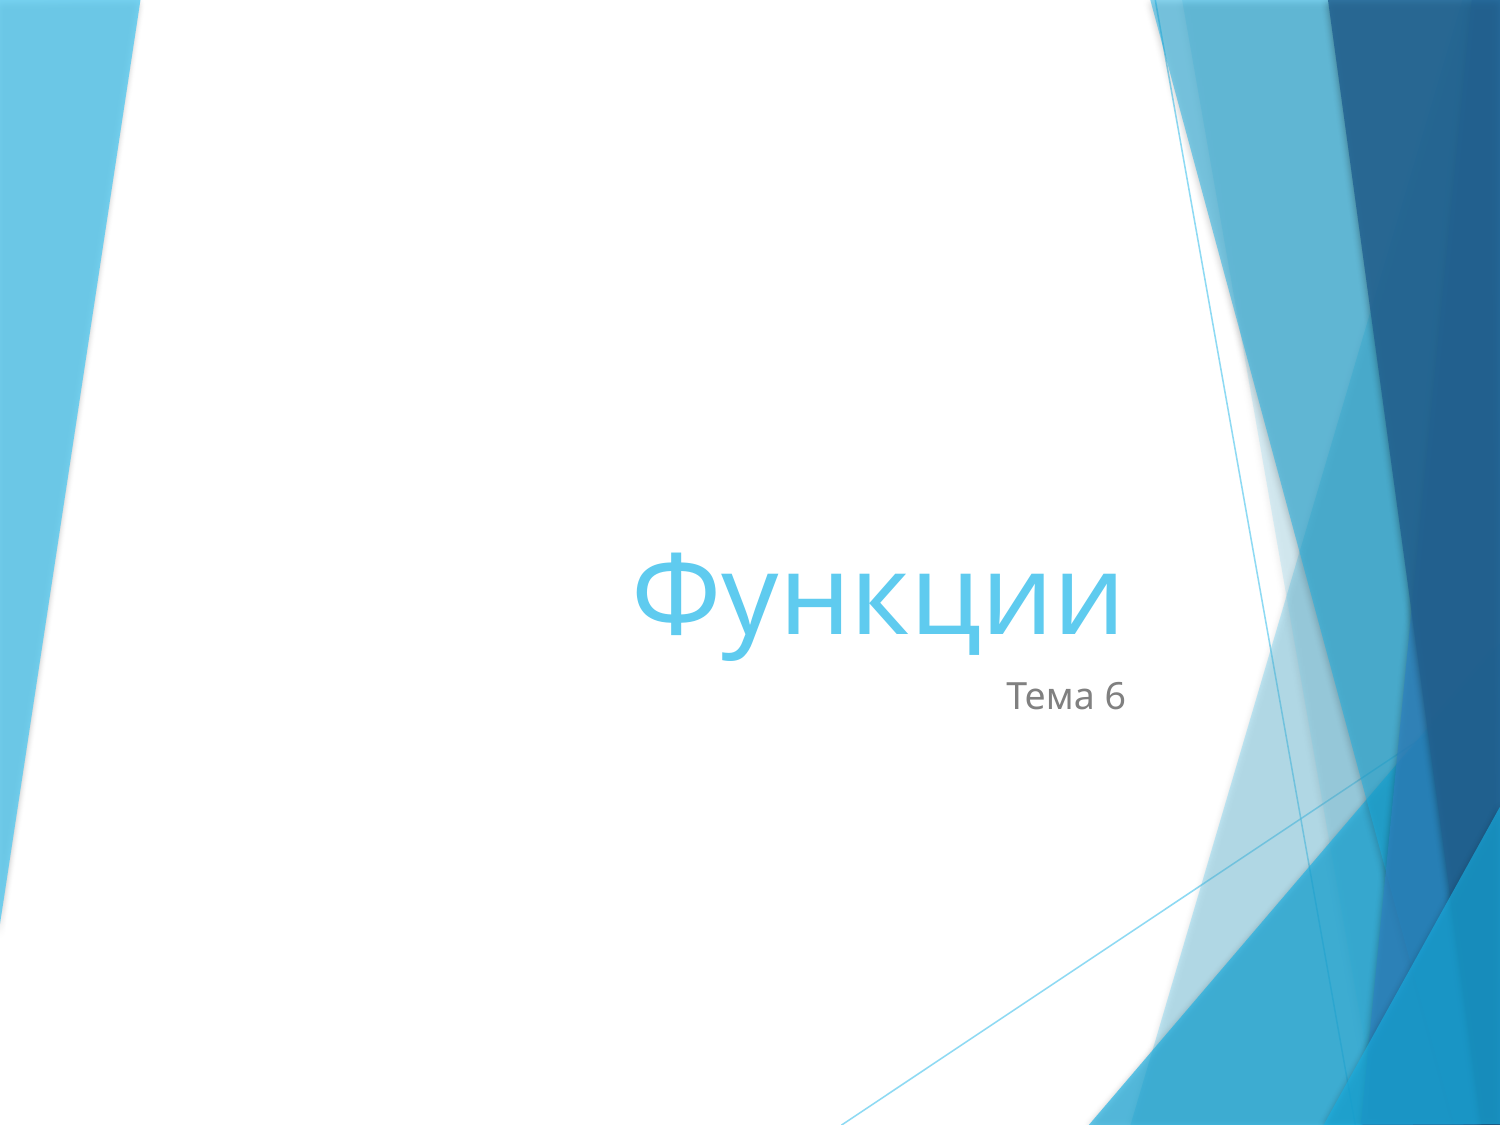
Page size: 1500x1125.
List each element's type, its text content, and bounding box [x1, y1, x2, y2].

title Функции [185, 394, 1142, 664]
subtitle Тема 6 [185, 664, 1142, 845]
